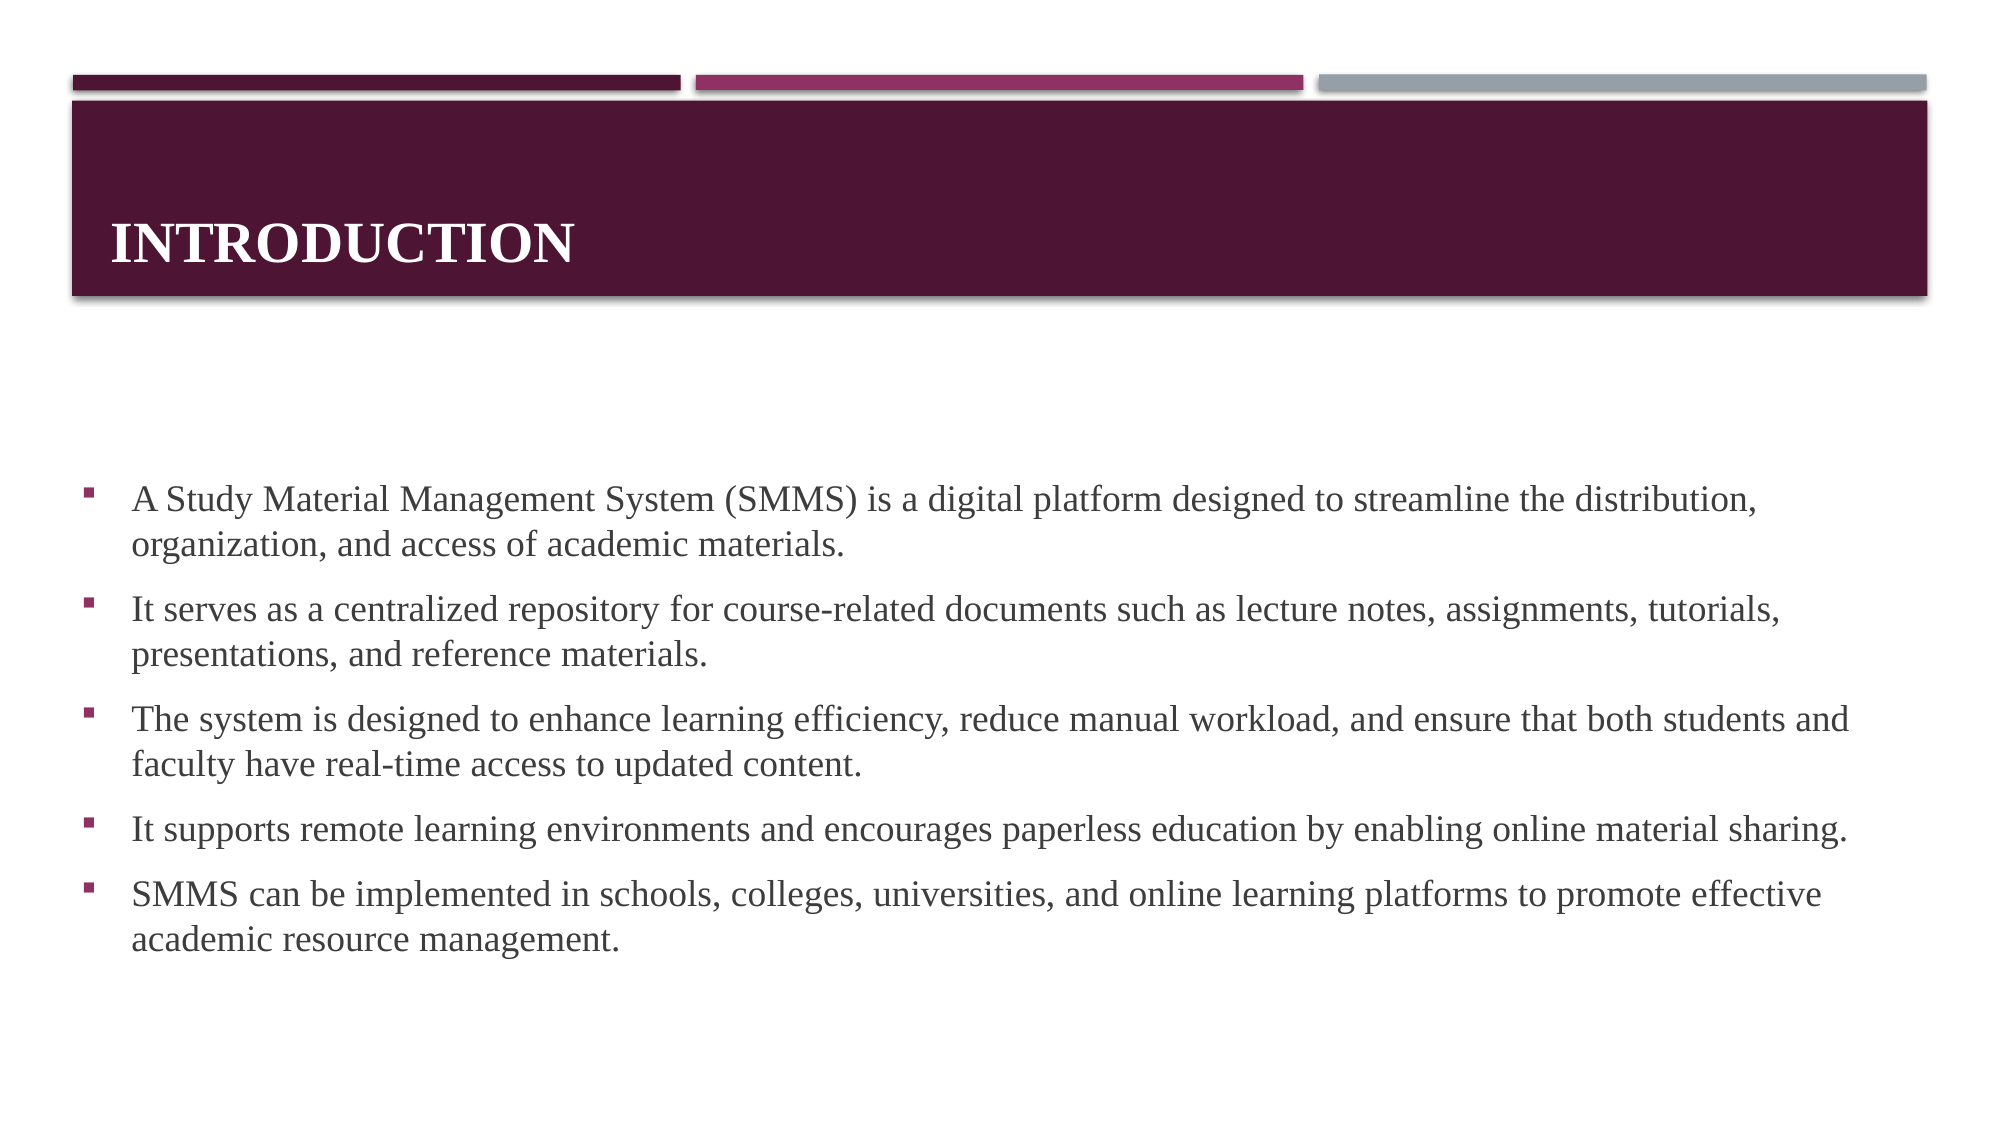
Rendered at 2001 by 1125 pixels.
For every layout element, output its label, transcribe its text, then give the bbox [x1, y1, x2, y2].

list A Study Material Management System (SMMS) is a digital platform designed to streamline the distribution, organization, and access of academic materials. It serves as a centralized repository for course-related documents such as lecture notes, assignments, tutorials, presentations, and reference materials. The system is designed to enhance learning efficiency, reduce manual workload, and ensure that both students and faculty have real-time access to updated content. It supports remote learning environments and encourages paperless education by enabling online material sharing. SMMS can be implemented in schools, colleges, universities, and online learning platforms to promote effective academic resource management. [66, 353, 1905, 1081]
title INTRODUCTION [95, 115, 1905, 282]
